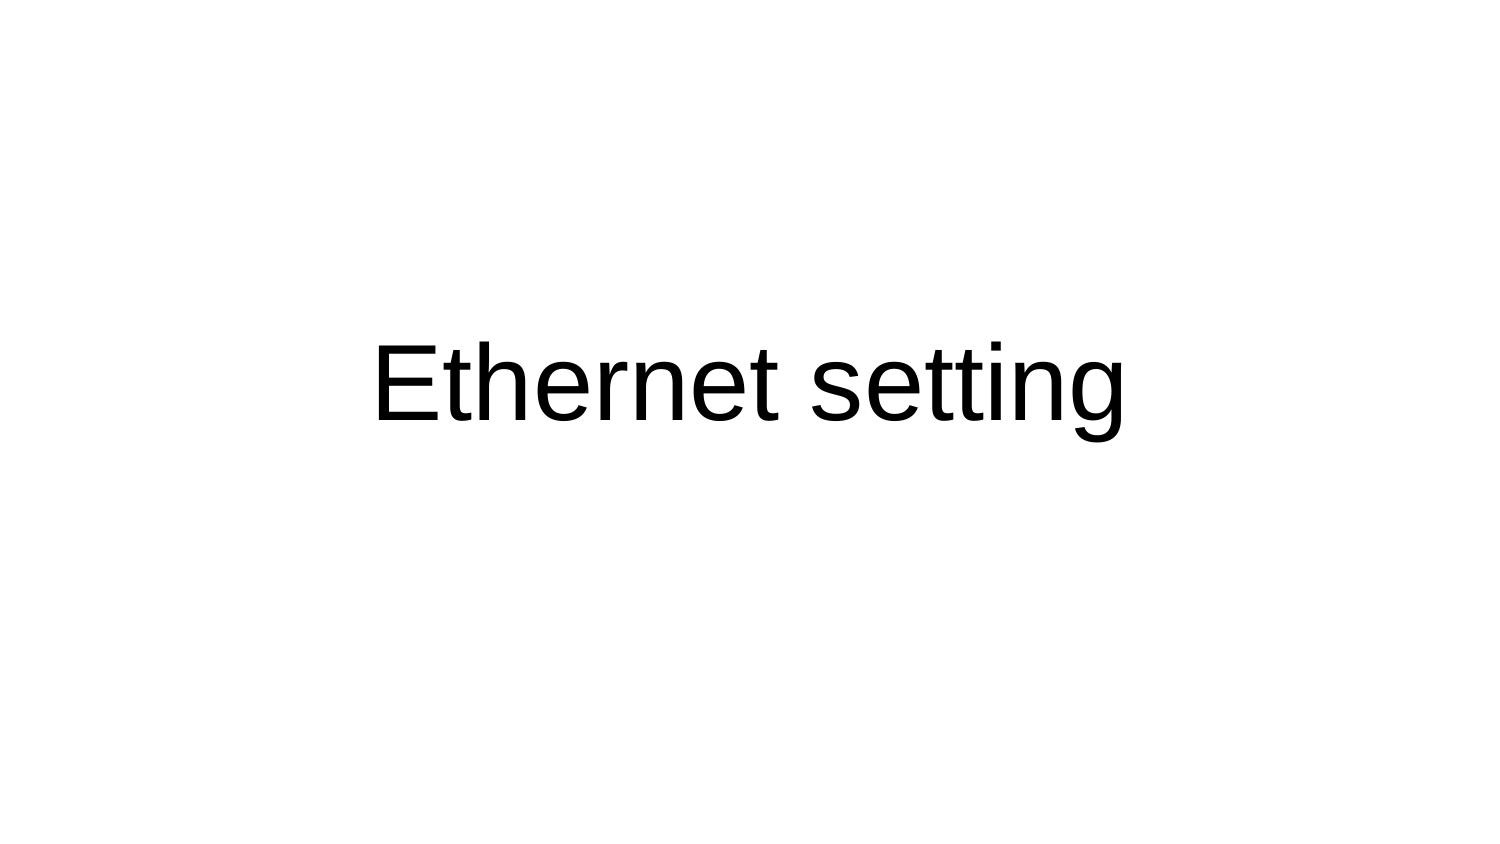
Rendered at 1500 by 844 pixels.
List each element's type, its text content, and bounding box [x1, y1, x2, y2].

title Ethernet setting [51, 122, 1449, 459]
